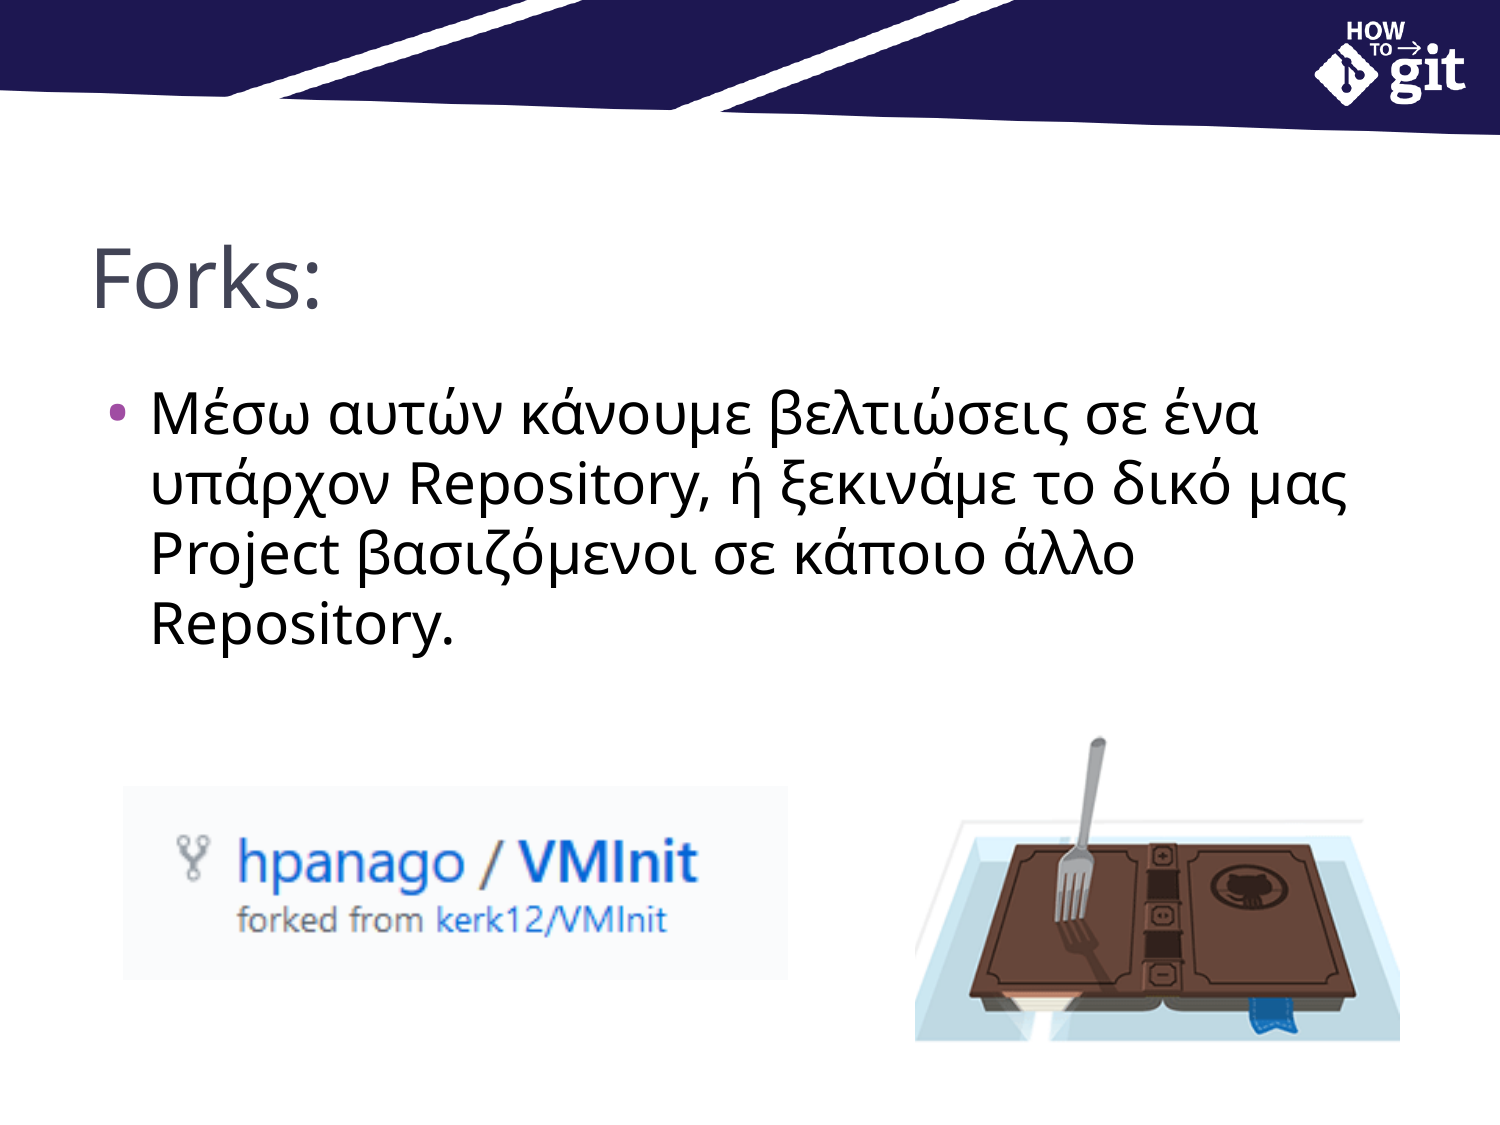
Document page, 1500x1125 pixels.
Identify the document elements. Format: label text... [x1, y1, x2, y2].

title Forks: [75, 187, 1425, 363]
list Μέσω αυτών κάνουμε βελτιώσεις σε ένα υπάρχον Repository, ή ξεκινάμε το δικό μας Project βασιζόμενοι σε κάποιο άλλο Repository. [75, 368, 1425, 1079]
picture [0, 0, 1500, 1125]
